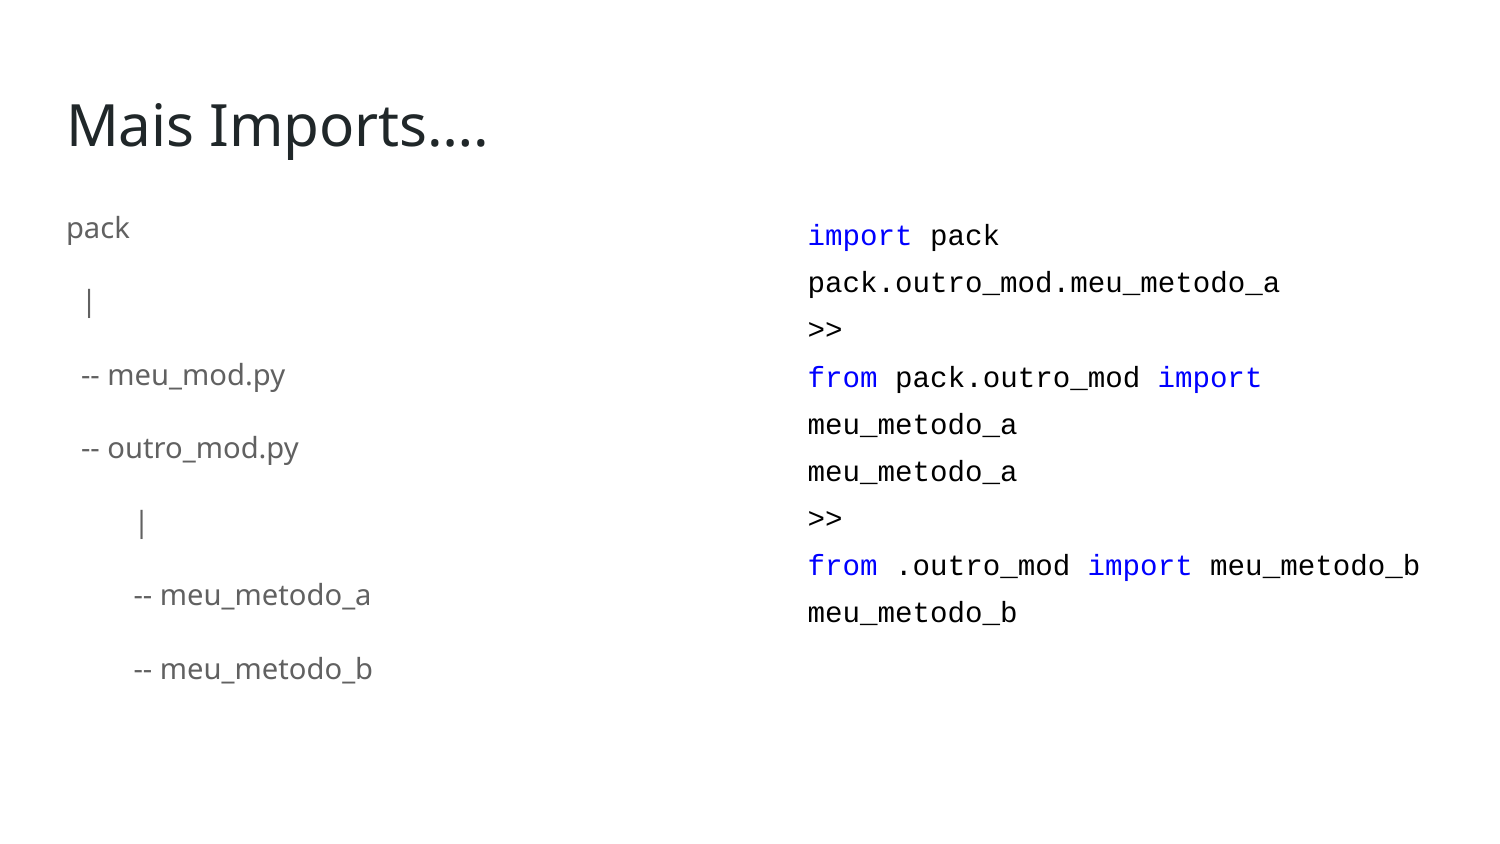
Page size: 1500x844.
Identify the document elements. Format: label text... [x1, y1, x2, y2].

list pack | -- meu_mod.py -- outro_mod.py | -- meu_metodo_a -- meu_metodo_b [51, 189, 708, 750]
list import pack pack.outro_mod.meu_metodo_a >> from pack.outro_mod import meu_metodo_a meu_metodo_a >> from .outro_mod import meu_metodo_b meu_metodo_b [792, 189, 1449, 750]
title Mais Imports…. [51, 72, 1449, 167]
